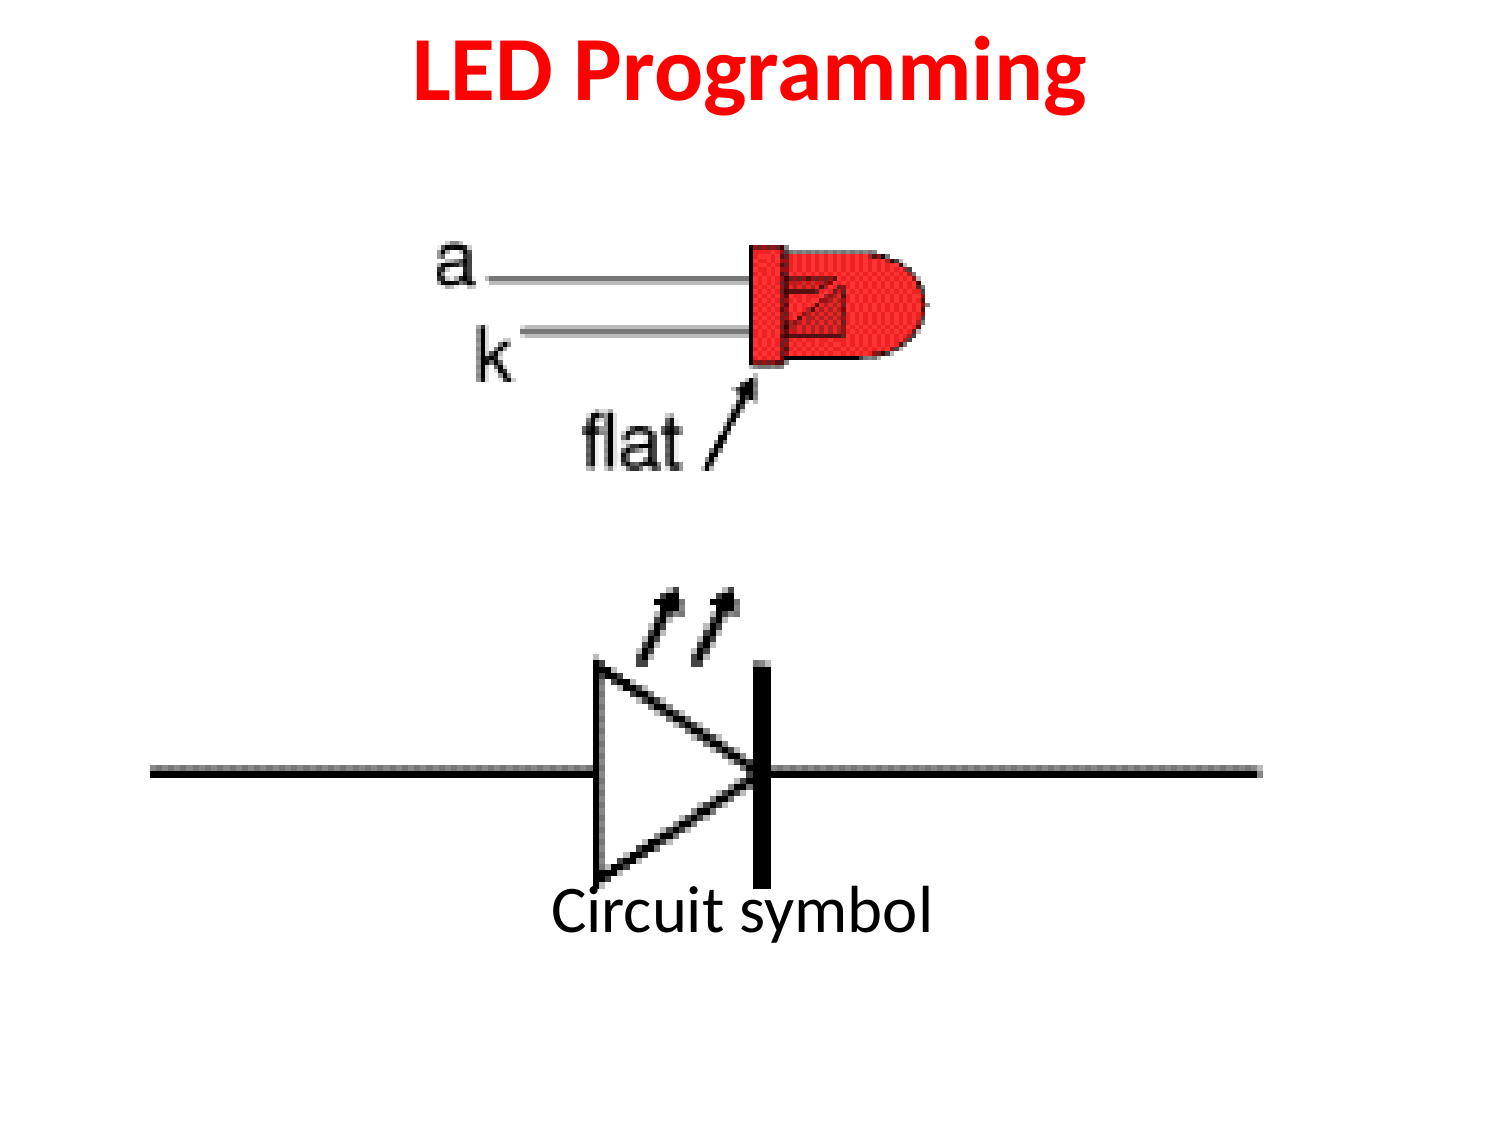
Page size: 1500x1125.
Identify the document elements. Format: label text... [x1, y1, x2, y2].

picture [149, 587, 1271, 890]
list Circuit symbol [75, 262, 1425, 1005]
title LED Programming [75, 0, 1425, 153]
picture [437, 237, 930, 471]
